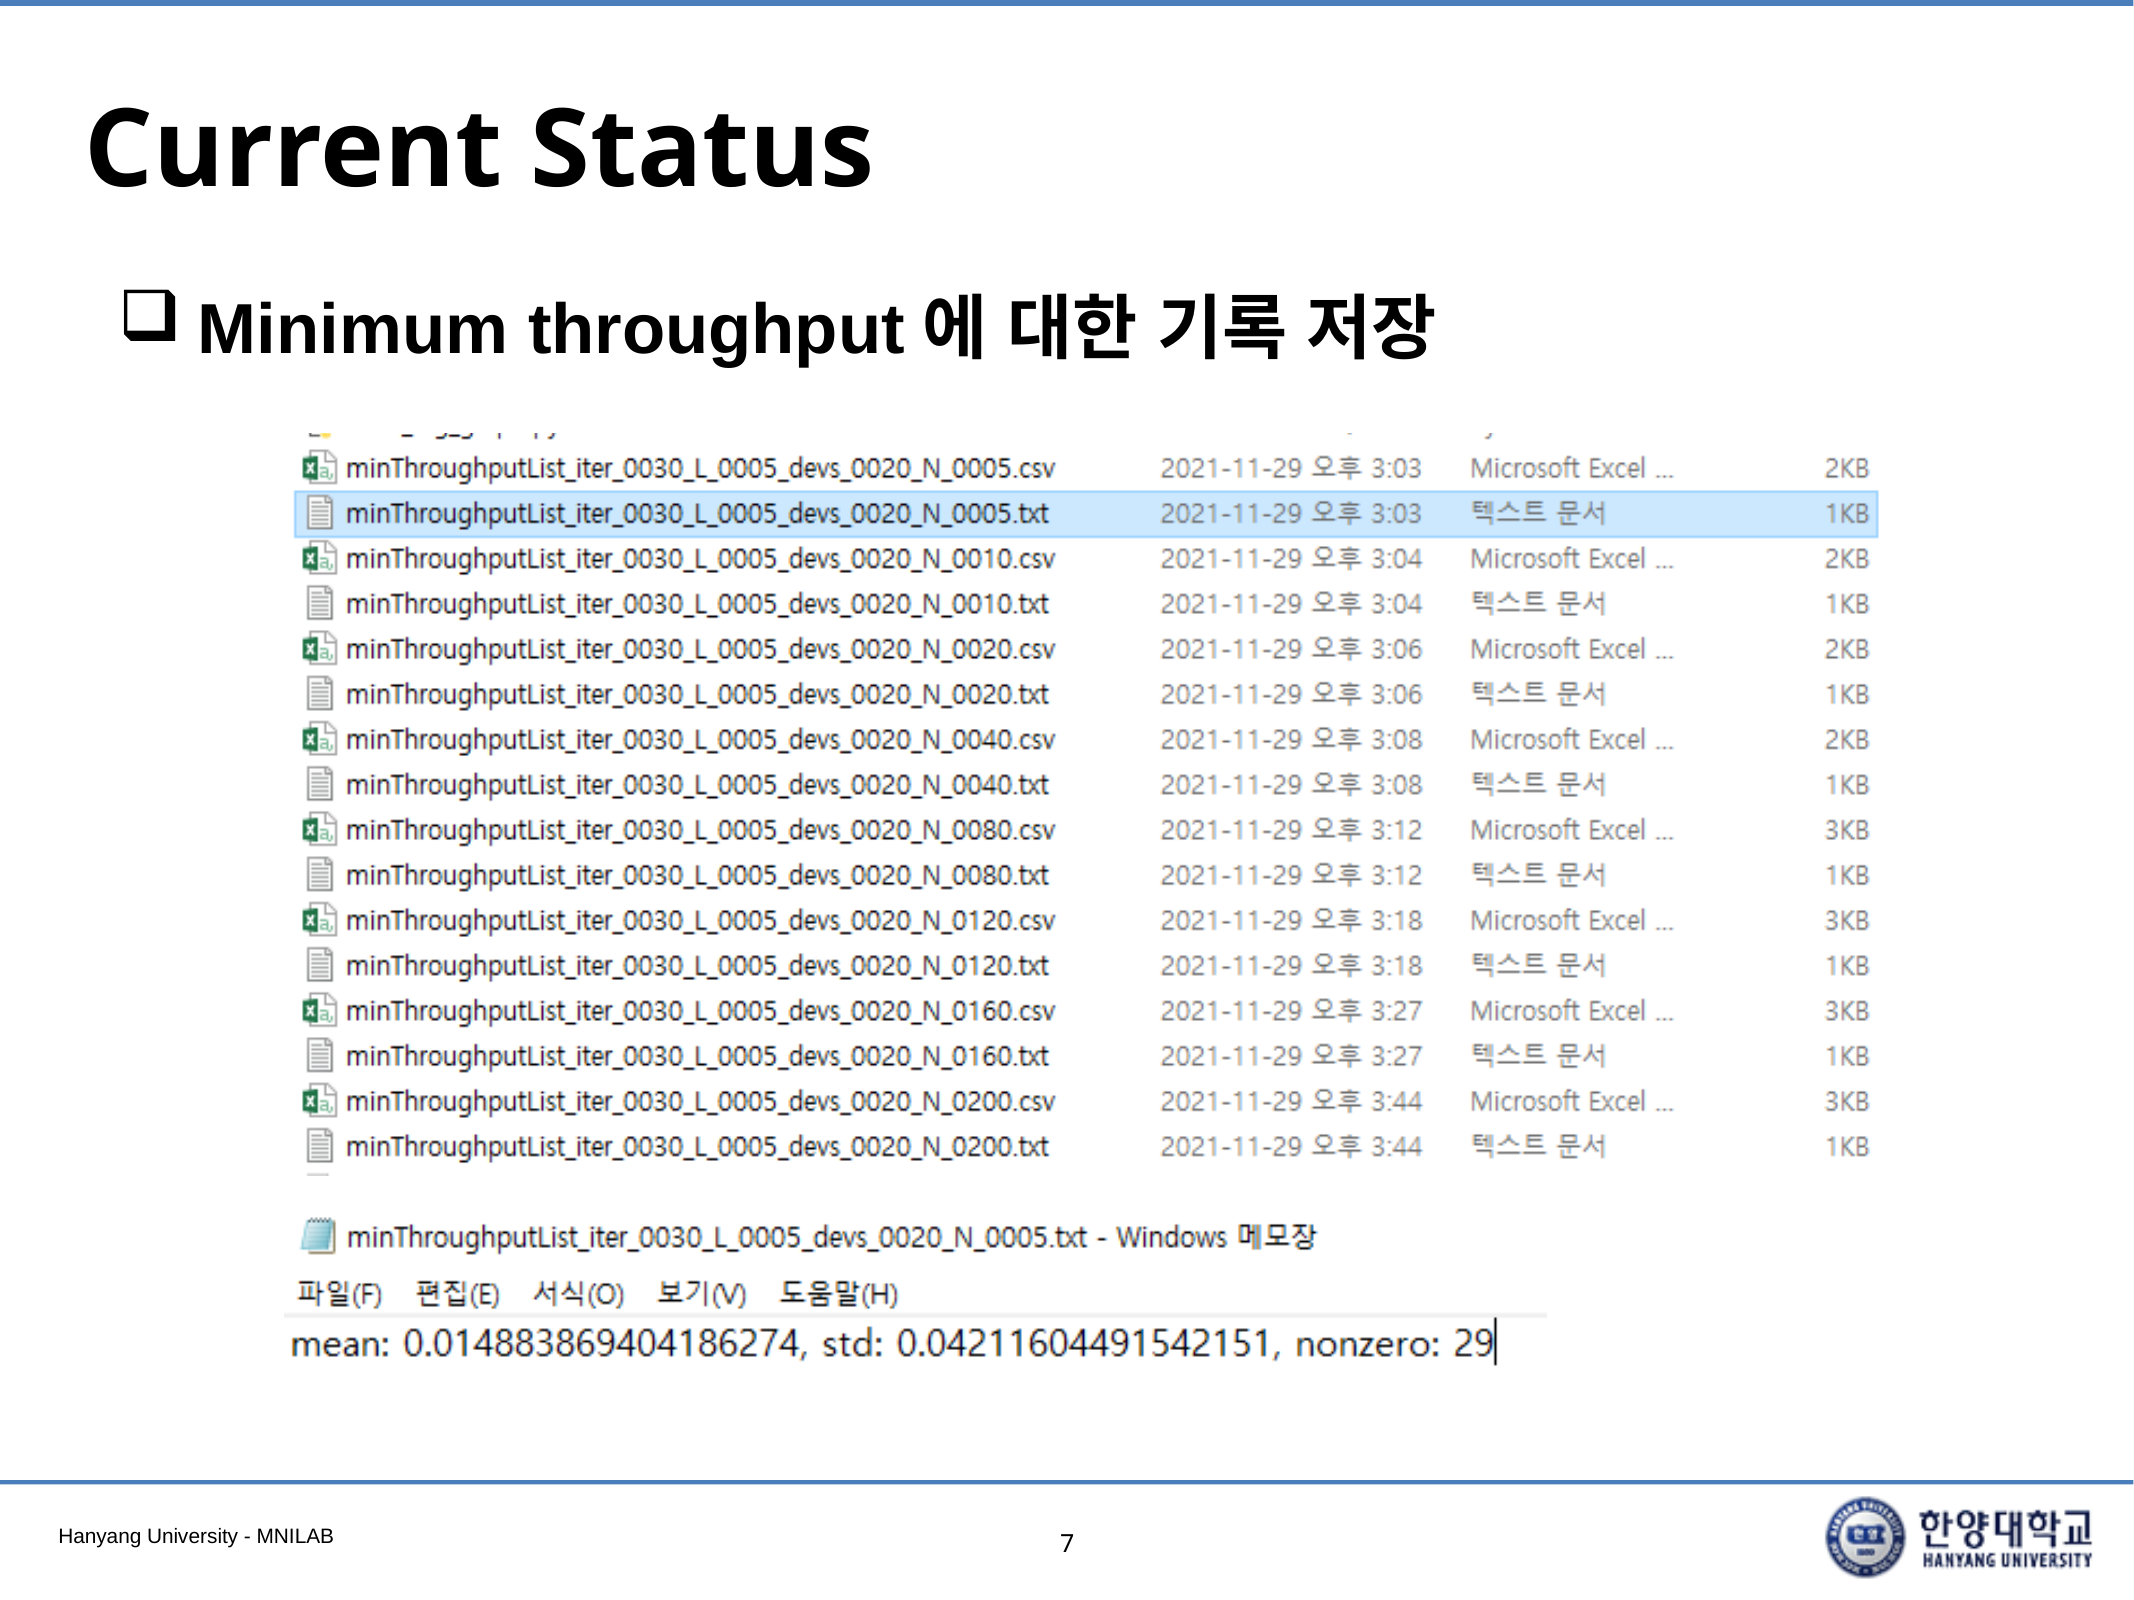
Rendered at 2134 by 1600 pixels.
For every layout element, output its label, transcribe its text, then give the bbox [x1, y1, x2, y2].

picture [1797, 1495, 2128, 1581]
picture [284, 1207, 1547, 1410]
picture [284, 433, 1909, 1176]
slide_number 7 [1037, 1518, 1098, 1567]
title Current Status [75, 41, 2058, 245]
list Minimum throughput에 대한 기록 저장 [109, 256, 2038, 422]
